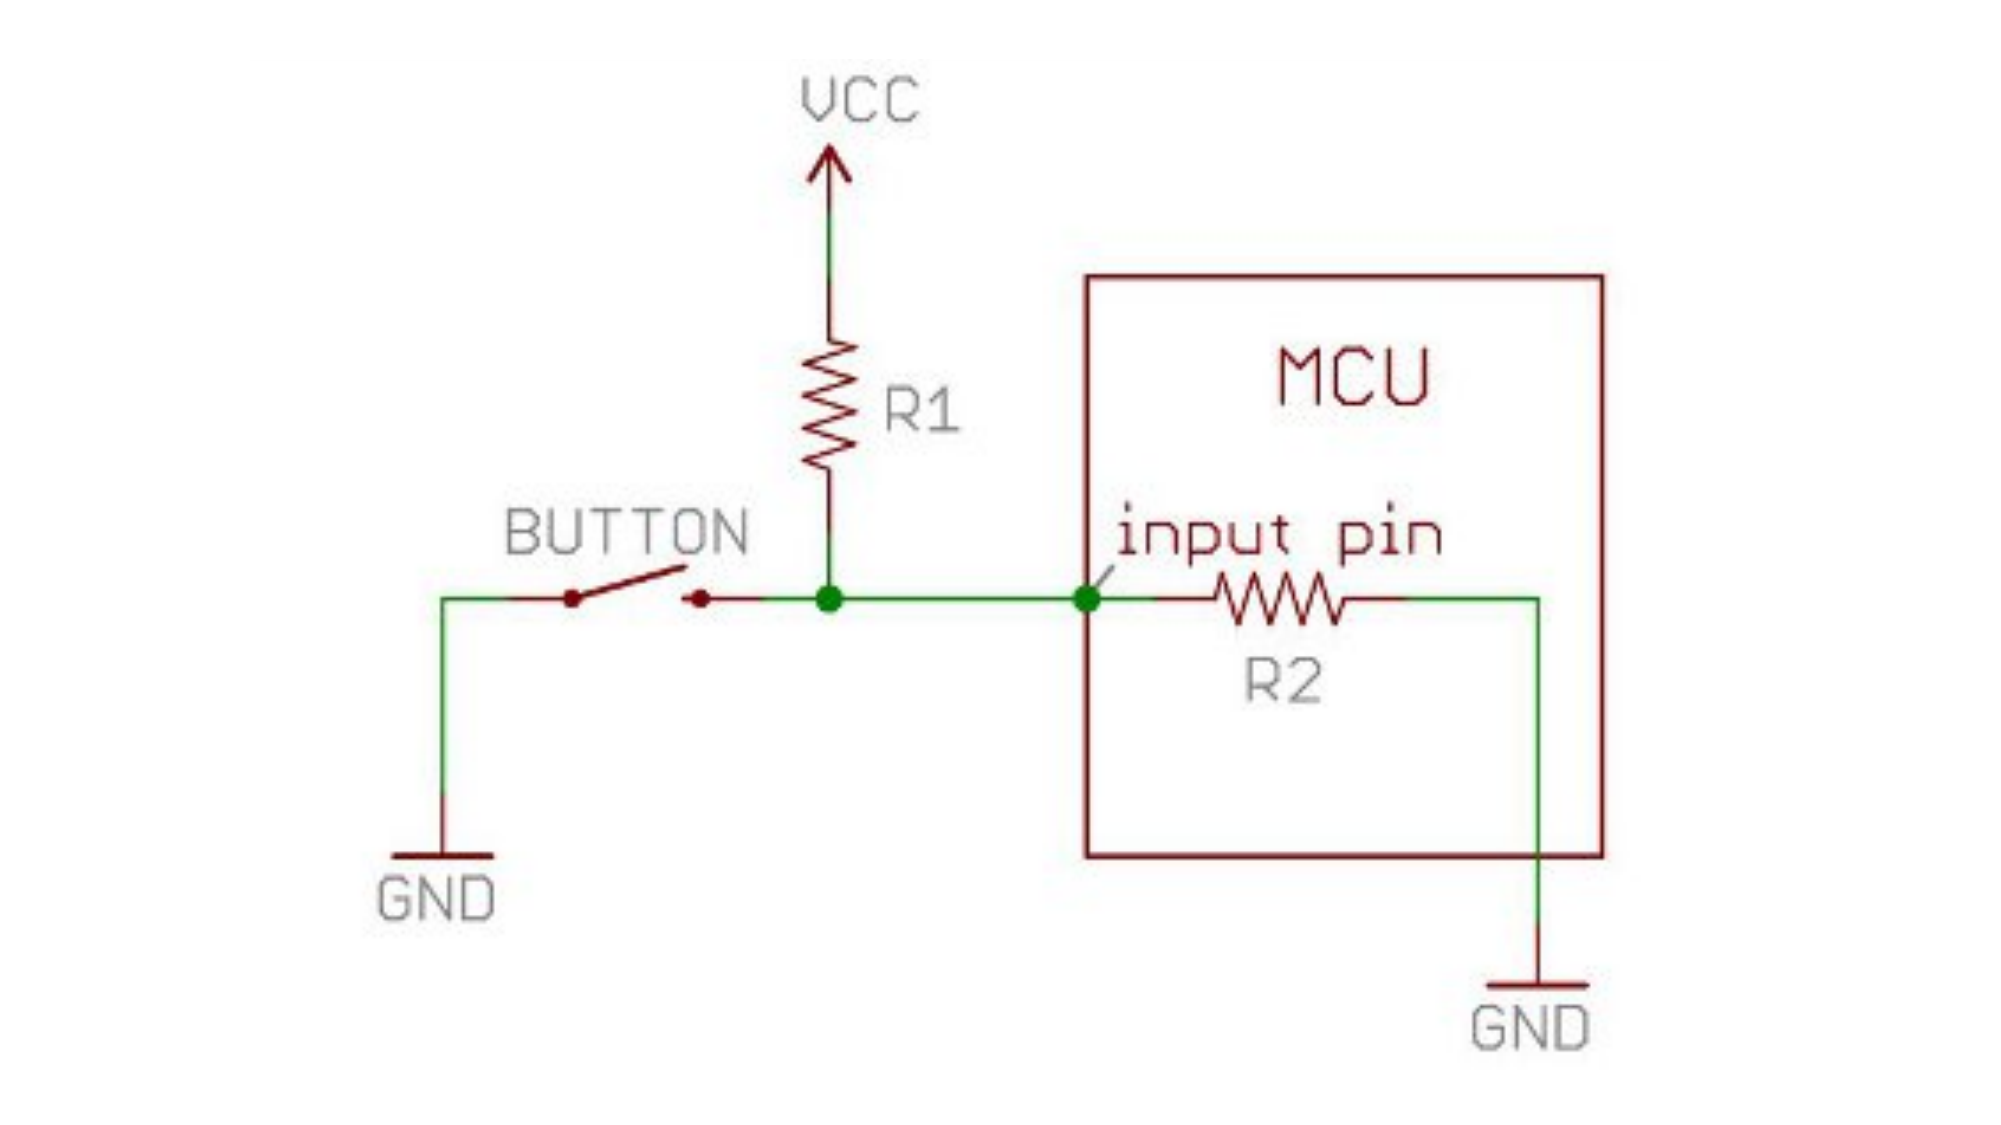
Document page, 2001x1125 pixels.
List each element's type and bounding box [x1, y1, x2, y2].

picture [250, 59, 1669, 1070]
